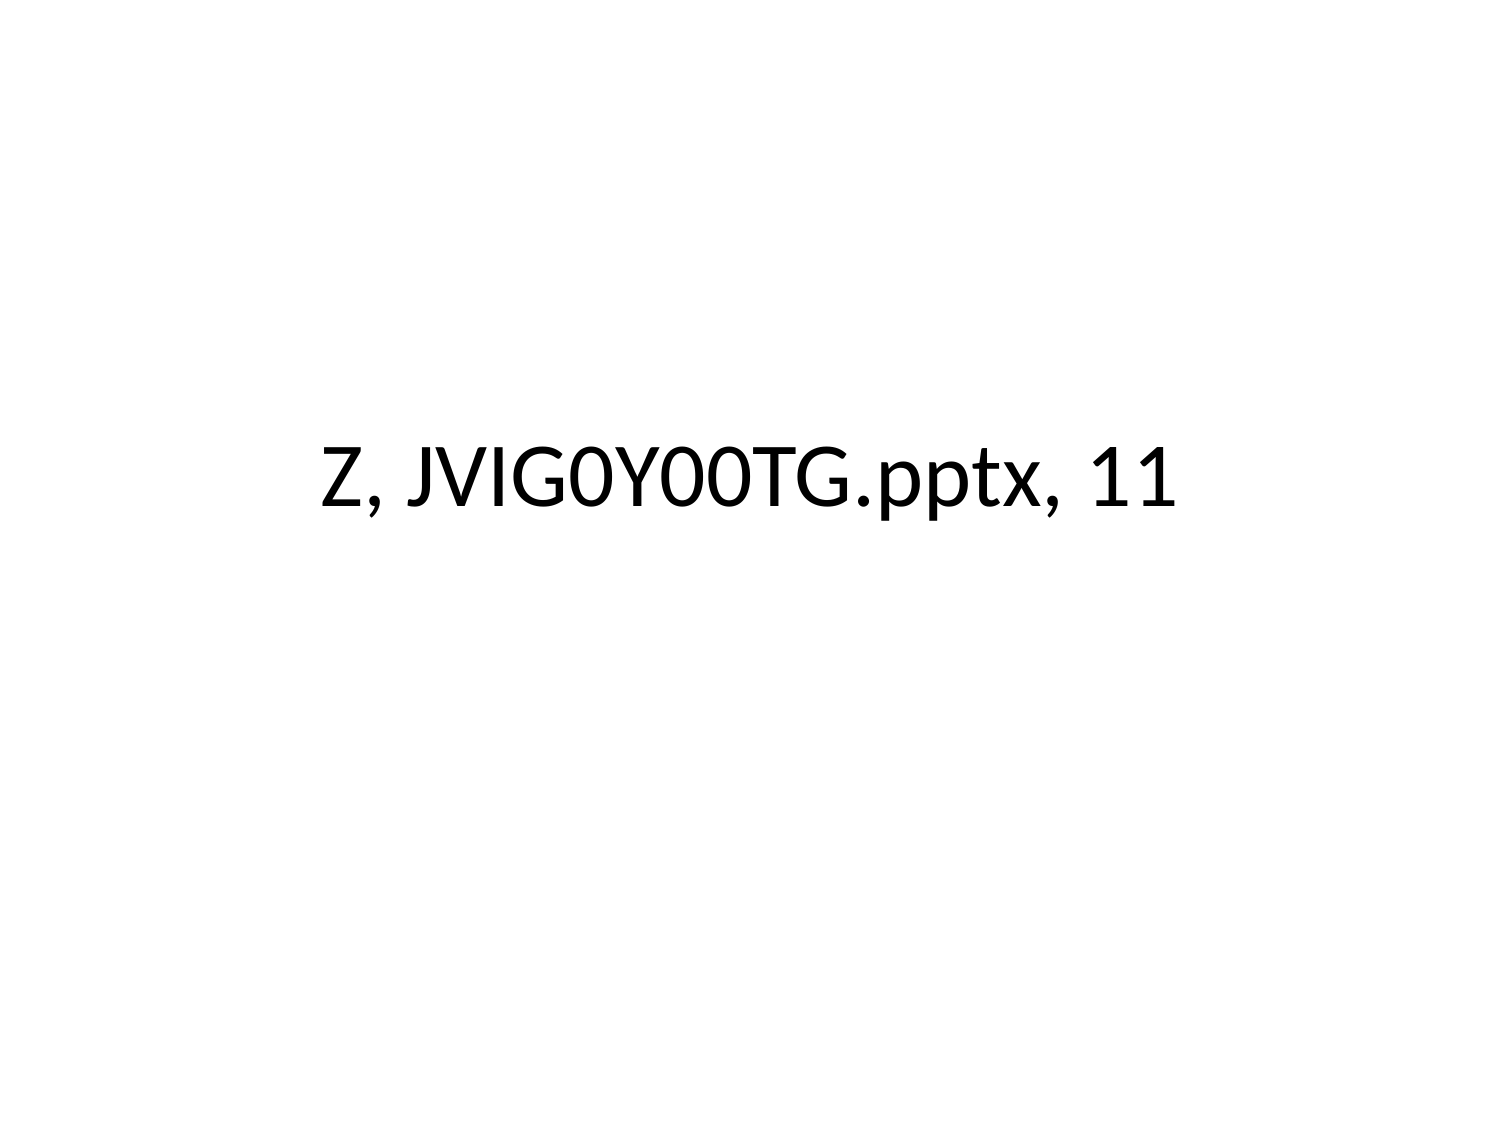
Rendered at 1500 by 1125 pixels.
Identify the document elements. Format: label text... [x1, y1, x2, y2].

title Z, JVIG0Y00TG.pptx, 11 [112, 349, 1388, 591]
